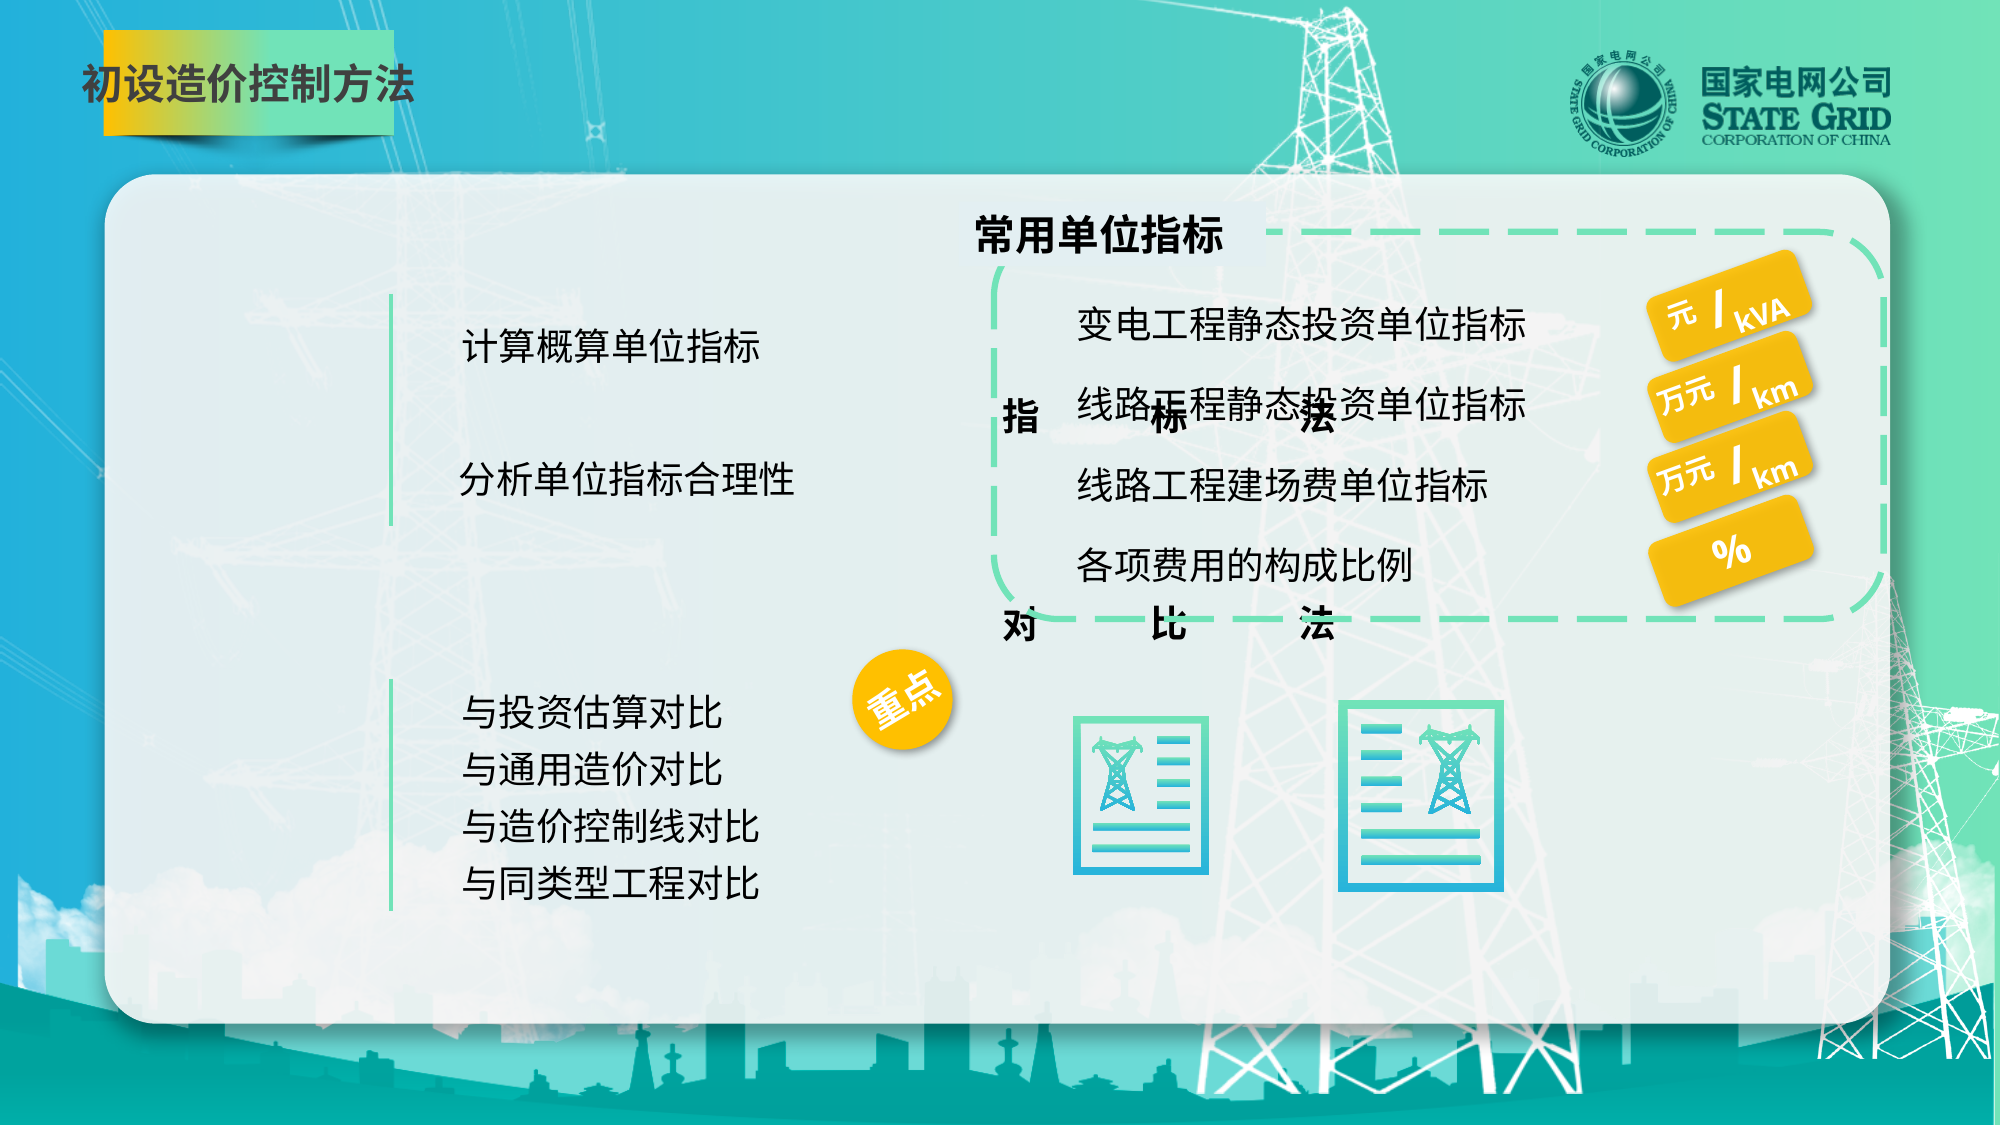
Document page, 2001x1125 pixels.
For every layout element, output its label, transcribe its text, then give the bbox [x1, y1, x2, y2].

text_box 法 [1283, 619, 1352, 653]
text_box 与同类型工程对比 [446, 852, 896, 912]
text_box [1651, 516, 1811, 585]
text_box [958, 201, 1884, 619]
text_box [841, 648, 965, 750]
text_box 与通用造价对比 [446, 738, 896, 795]
text_box 对 [987, 619, 1055, 654]
picture [0, 0, 1999, 1125]
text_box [1641, 348, 1816, 425]
text_box 与投资估算对比 [446, 681, 841, 738]
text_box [1338, 699, 1504, 893]
text_box 分析单位指标合理性 [443, 449, 894, 509]
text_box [1641, 428, 1816, 505]
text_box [1649, 265, 1808, 342]
text_box 计算概算单位指标 [446, 315, 896, 376]
text_box 比 [1135, 619, 1203, 653]
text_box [1072, 715, 1209, 875]
text_box 与造价控制线对比 [446, 795, 896, 852]
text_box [65, 30, 433, 172]
